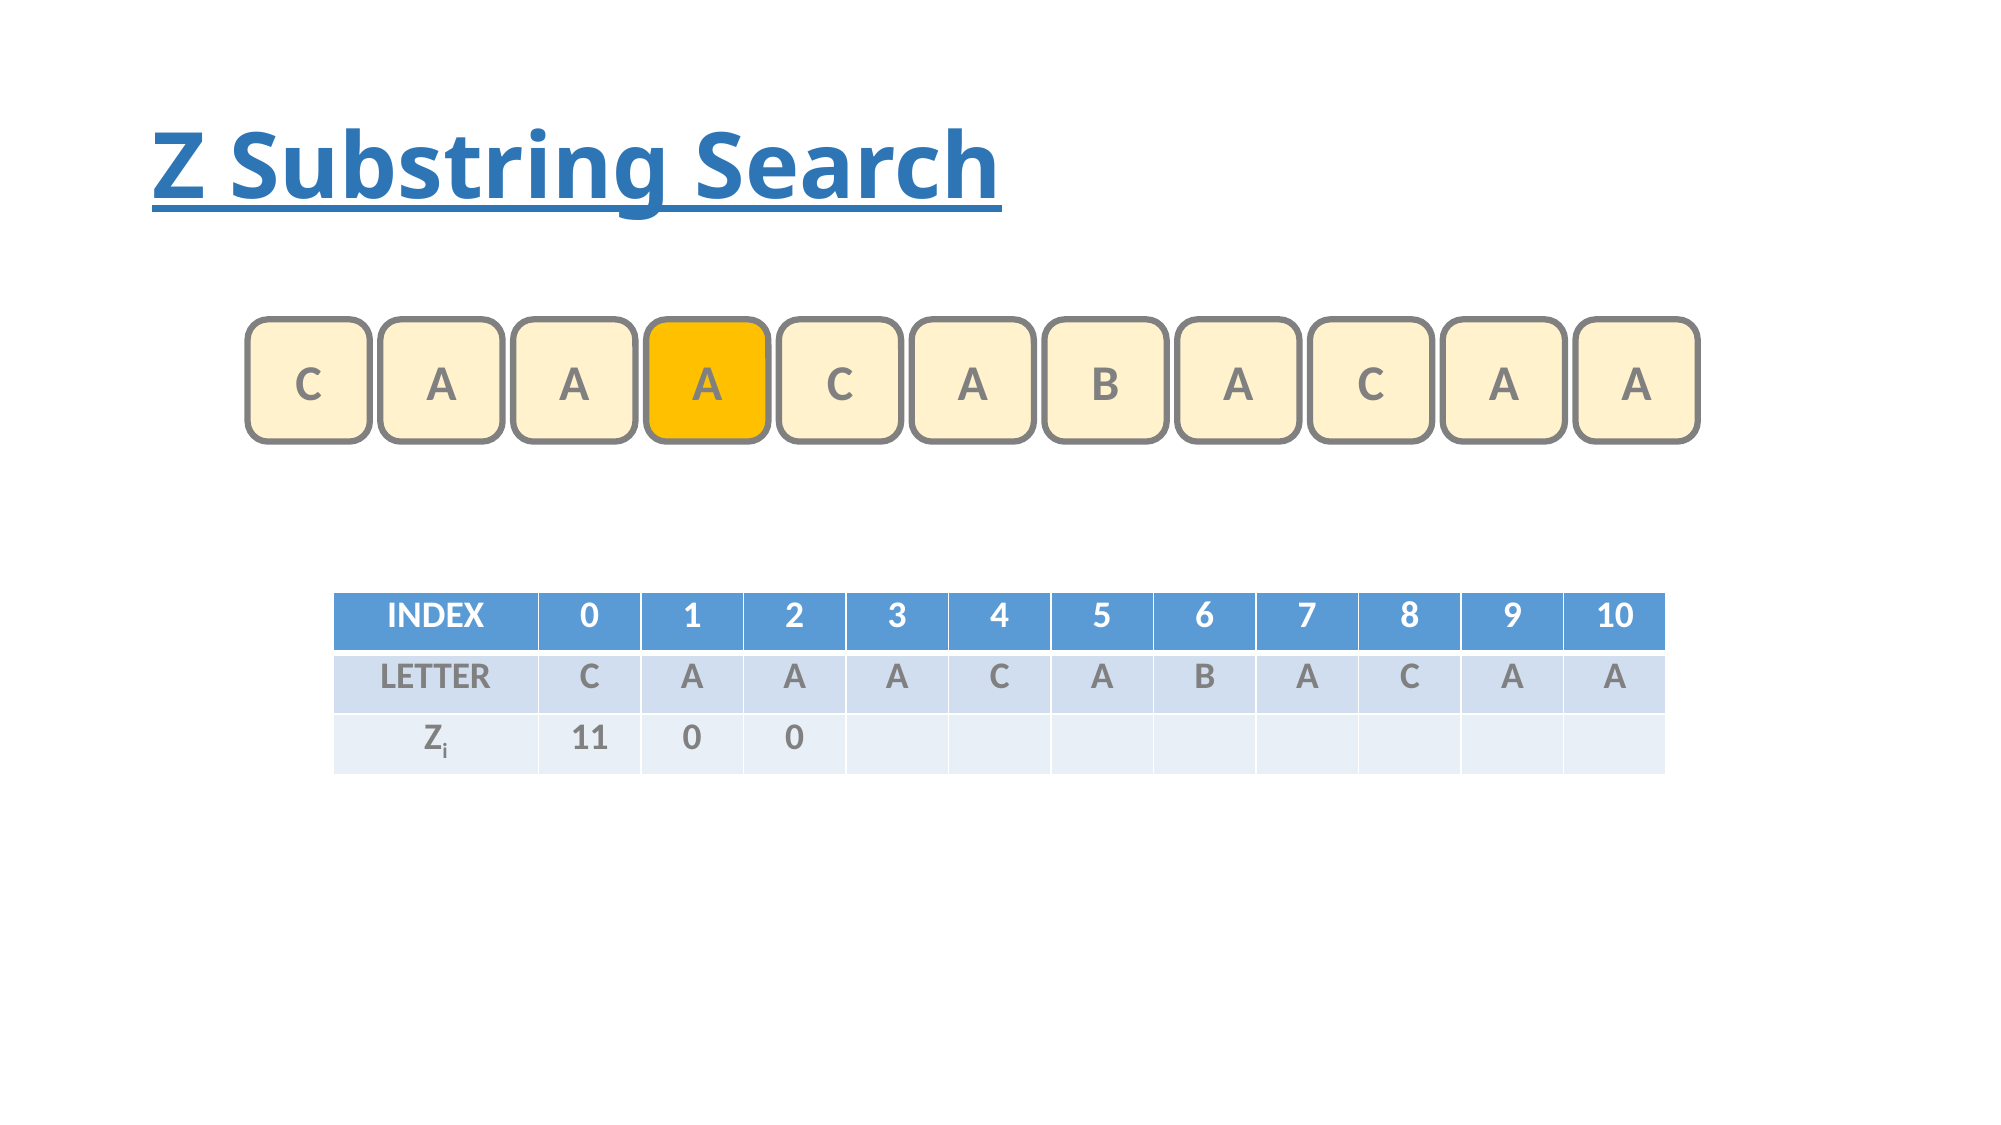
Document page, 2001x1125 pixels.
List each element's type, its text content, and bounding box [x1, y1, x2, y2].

table_cell [1154, 715, 1255, 774]
table_header 0 [539, 593, 640, 650]
text_box A [1176, 318, 1301, 443]
table_header INDEX [334, 593, 538, 650]
table_header 4 [949, 593, 1050, 650]
table_header 3 [847, 593, 948, 650]
table_cell [949, 715, 1050, 774]
table_cell [1359, 715, 1460, 774]
text_box C [246, 318, 371, 443]
table_header 10 [1564, 593, 1665, 650]
table_header 6 [1154, 593, 1255, 650]
table_cell A [1462, 656, 1563, 713]
table_header 5 [1052, 593, 1153, 650]
table_cell C [1359, 656, 1460, 713]
table_cell Zi [334, 715, 538, 774]
table_header 1 [642, 593, 743, 650]
text_box A [1574, 318, 1699, 443]
table_header 2 [744, 593, 845, 650]
table_cell 11 [539, 715, 640, 774]
table_cell 0 [744, 715, 845, 774]
table_cell [1462, 715, 1563, 774]
table_cell LETTER [334, 656, 538, 713]
table_cell A [847, 656, 948, 713]
table_header 7 [1257, 593, 1358, 650]
text_box B [1043, 318, 1168, 443]
table_cell A [1052, 656, 1153, 713]
text_box A [1441, 318, 1567, 443]
table_cell C [949, 656, 1050, 713]
table_header 9 [1462, 593, 1563, 650]
text_box A [379, 318, 504, 443]
text_box A [910, 318, 1035, 443]
table_cell [1052, 715, 1153, 774]
table_cell A [744, 656, 845, 713]
text_box C [777, 318, 903, 443]
table_cell C [539, 656, 640, 713]
table_cell [847, 715, 948, 774]
text_box C [1308, 318, 1434, 443]
table_cell [1257, 715, 1358, 774]
table_cell [1564, 715, 1665, 774]
table_cell A [1257, 656, 1358, 713]
text_box A [645, 318, 770, 443]
table_cell A [1564, 656, 1665, 713]
table_cell B [1154, 656, 1255, 713]
table_header 8 [1359, 593, 1460, 650]
table_cell 0 [642, 715, 743, 774]
text_box A [512, 318, 637, 443]
title Z Substring Search [137, 59, 1863, 278]
table_cell A [642, 656, 743, 713]
